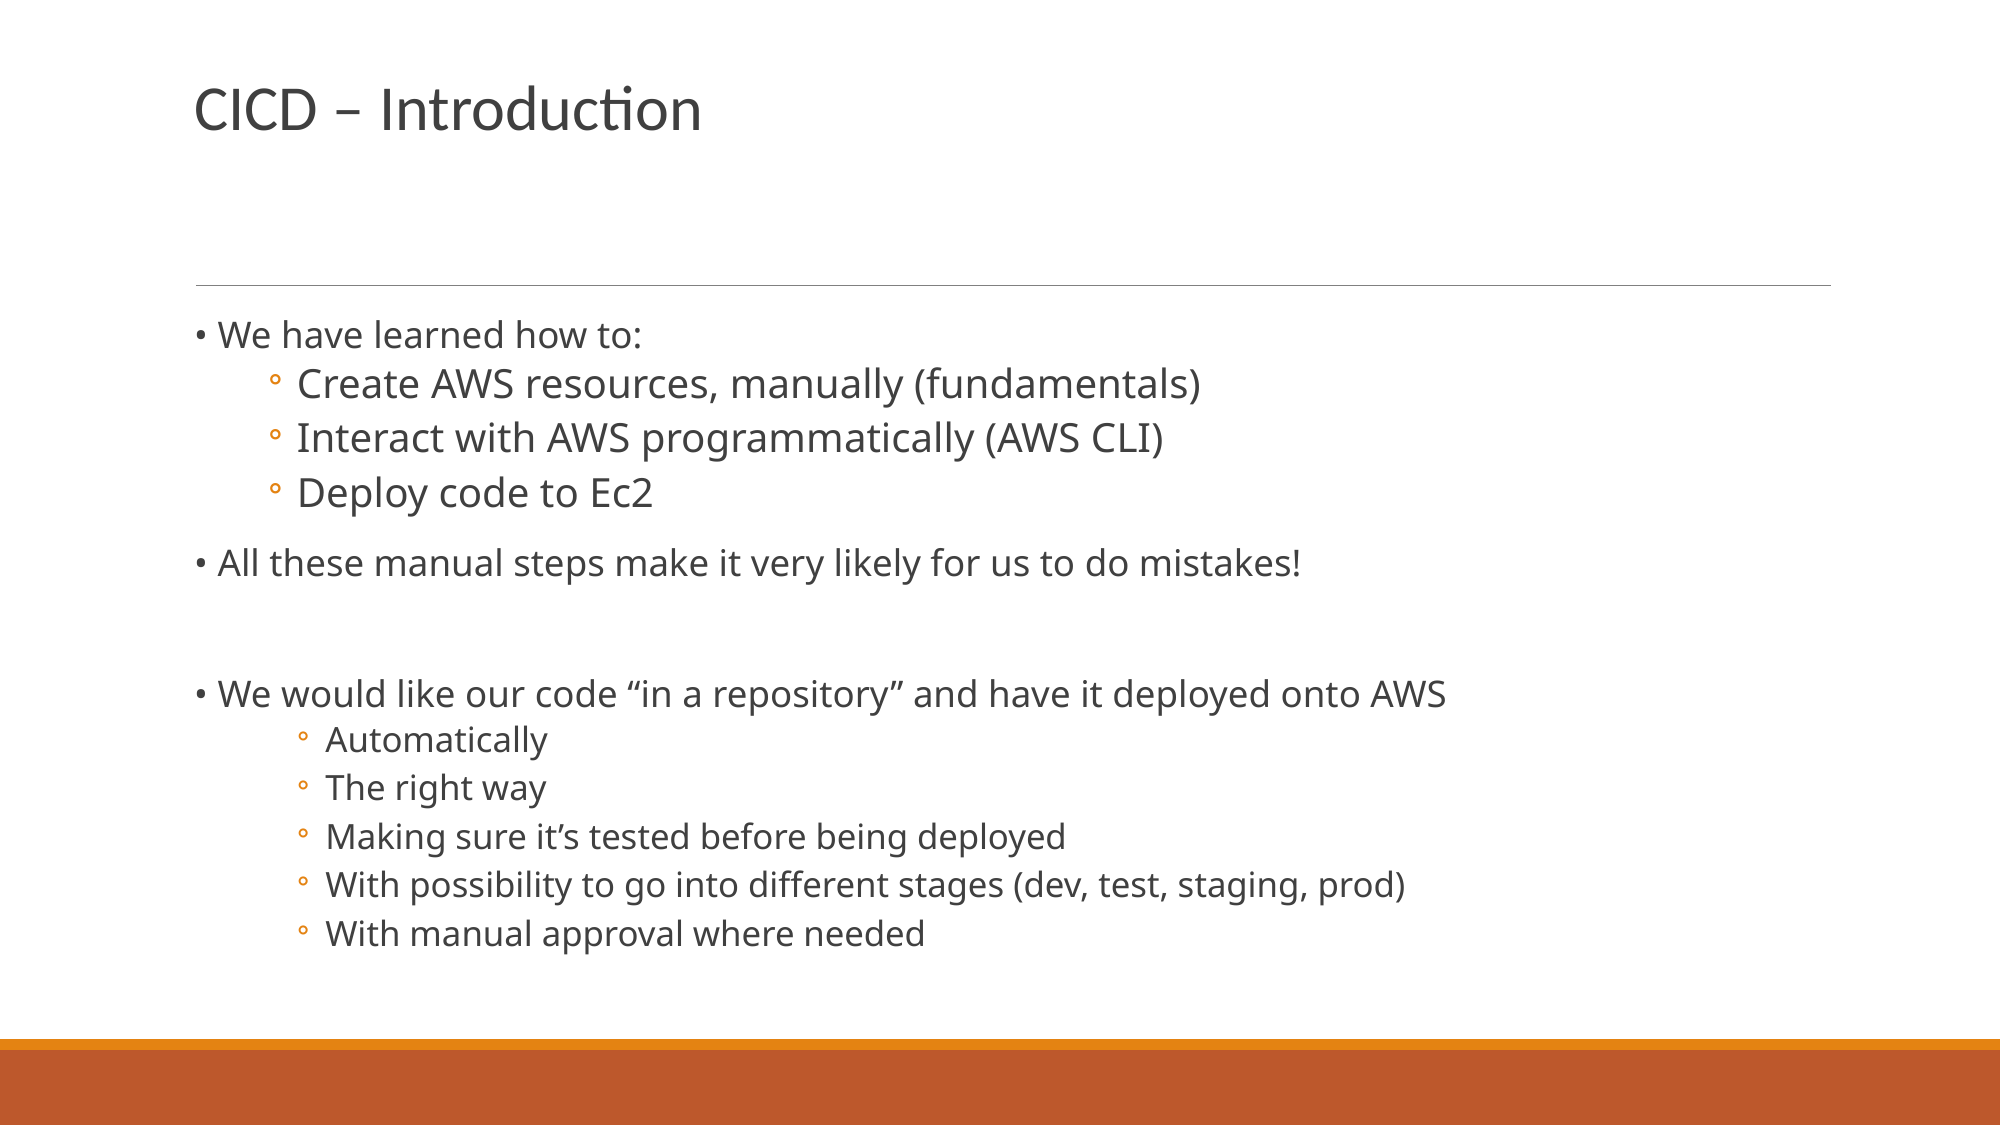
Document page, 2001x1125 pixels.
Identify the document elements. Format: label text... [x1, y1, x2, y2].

list CICD – Introduction • We have learned how to: Create AWS resources, manually (fundamentals) Interact with AWS programmatically (AWS CLI) Deploy code to Ec2 • All these manual steps make it very likely for us to do mistakes! • We would like our code “in a repository” and have it deployed onto AWS Automatically The right way Making sure it’s tested before being deployed With possibility to go into different stages (dev, test, staging, prod) With manual approval where needed [180, 67, 1830, 963]
